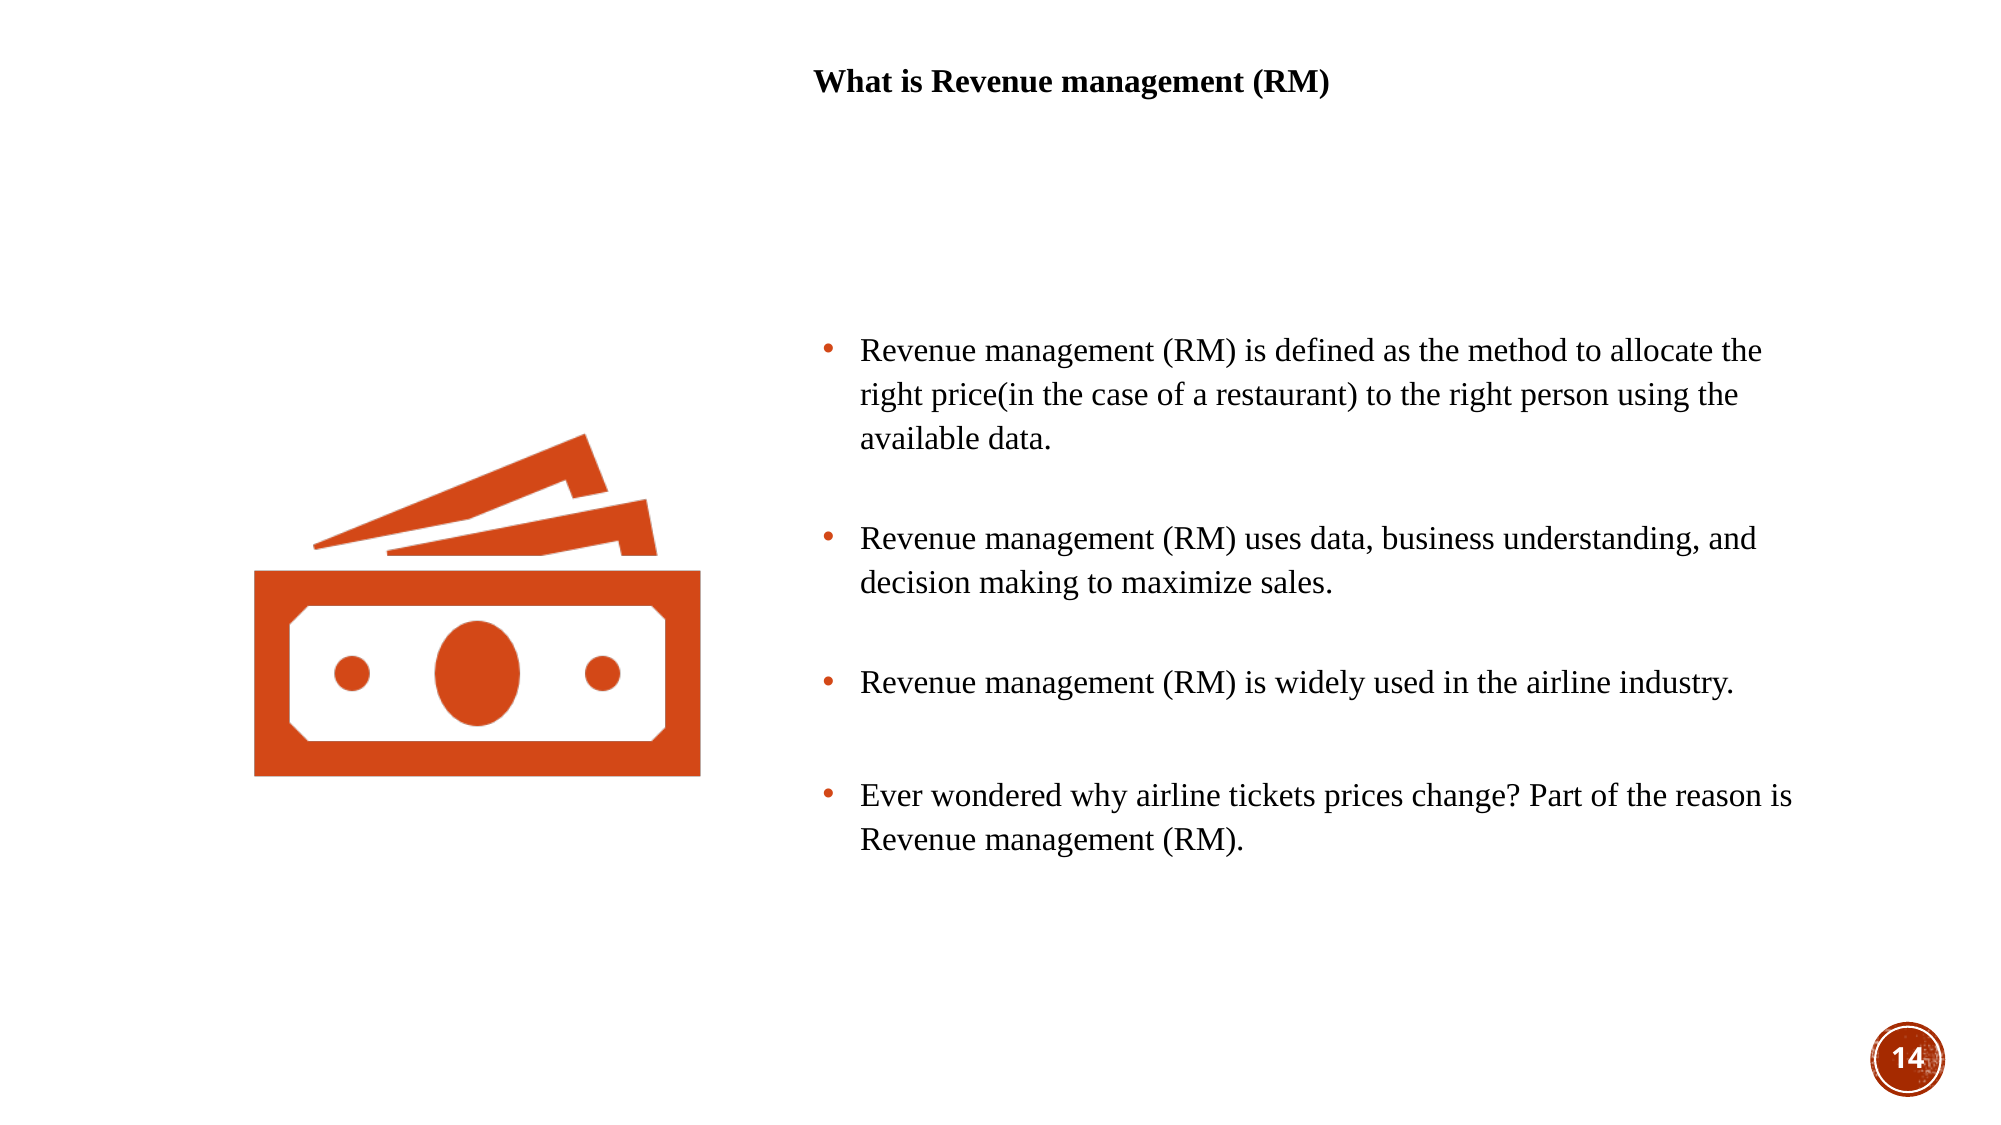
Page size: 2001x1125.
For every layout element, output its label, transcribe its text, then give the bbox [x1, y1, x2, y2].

slide_number 14 [1855, 1028, 1961, 1089]
picture [237, 373, 718, 854]
text_box What is Revenue management (RM) Revenue management (RM) is defined as the method to allocate the right price(in the case of a restaurant) to the right person using the available data. Revenue management (RM) uses data, business understanding, and decision making to maximize sales. Revenue management (RM) is widely used in the airline industry. Ever wondered why airline tickets prices change? Part of the reason is Revenue management (RM). [798, 47, 1815, 903]
